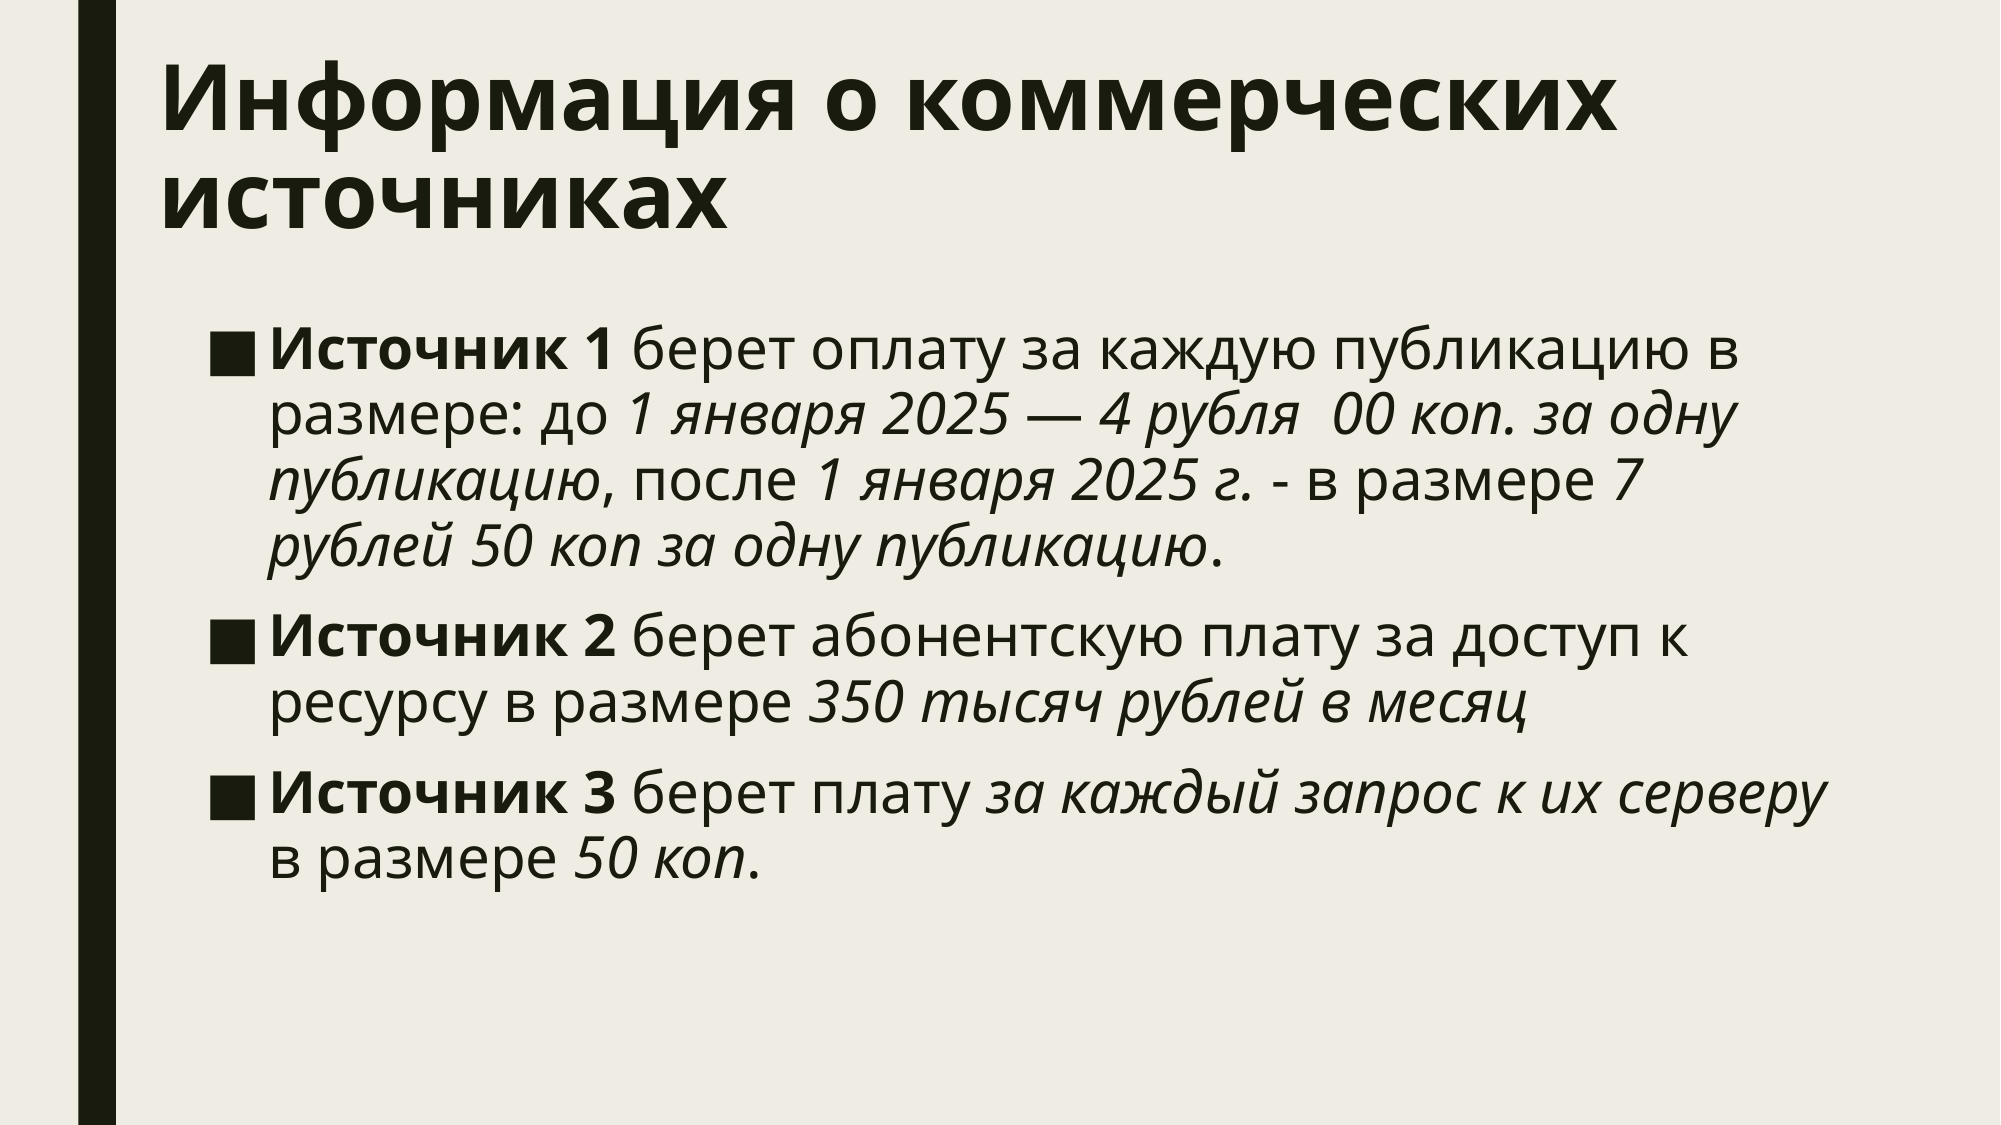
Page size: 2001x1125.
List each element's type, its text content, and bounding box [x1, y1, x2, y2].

title Информация о коммерческих источниках [143, 44, 1952, 264]
list Источник 1 берет оплату за каждую публикацию в размере: до 1 января 2025 — 4 рубля 00 коп. за одну публикацию, после 1 января 2025 г. - в размере 7 рублей 50 коп за одну публикацию. Источник 2 берет абонентскую плату за доступ к ресурсу в размере 350 тысяч рублей в месяц Источник 3 берет плату за каждый запрос к их серверу в размере 50 коп. [190, 309, 1861, 1096]
